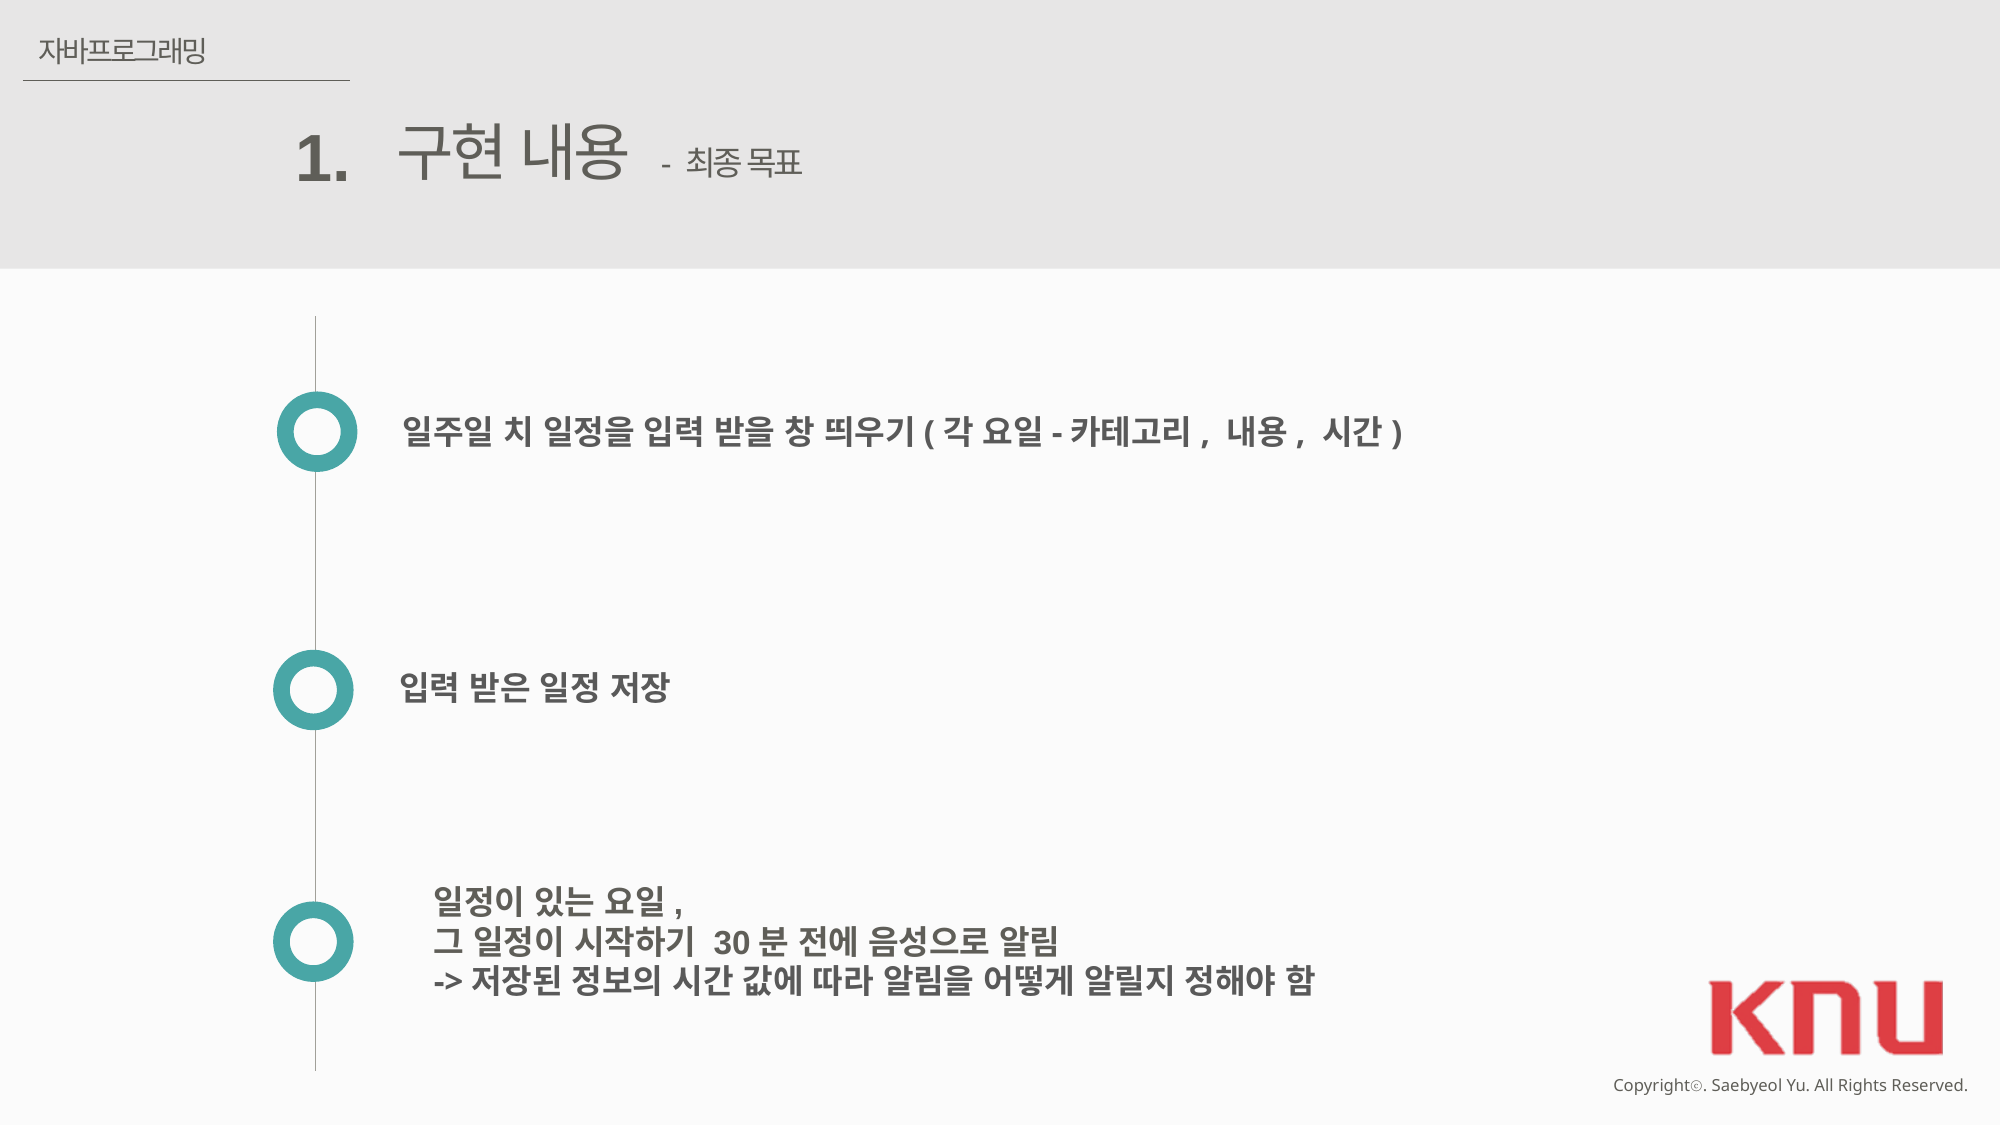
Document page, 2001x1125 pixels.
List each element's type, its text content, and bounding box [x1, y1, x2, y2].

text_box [281, 316, 350, 1071]
text_box 1. [280, 106, 367, 202]
text_box 일주일 치 일정을 입력 받을 창 띄우기(각 요일-카테고리, 내용, 시간) [388, 403, 1426, 459]
text_box 일정이 있는 요일, 그 일정이 시작하기 30분 전에 음성으로 알림 ->저장된 정보의 시간 값에 따라 알림을 어떻게 알릴지 정해야 함 [418, 873, 1333, 1008]
text_box 자바프로그래밍 [23, 25, 224, 76]
picture [1702, 955, 1953, 1081]
text_box 입력 받은 일정 저장 [384, 659, 687, 715]
text_box [0, 0, 2000, 270]
text_box 구현 내용 - 최종 목표 [381, 105, 819, 196]
